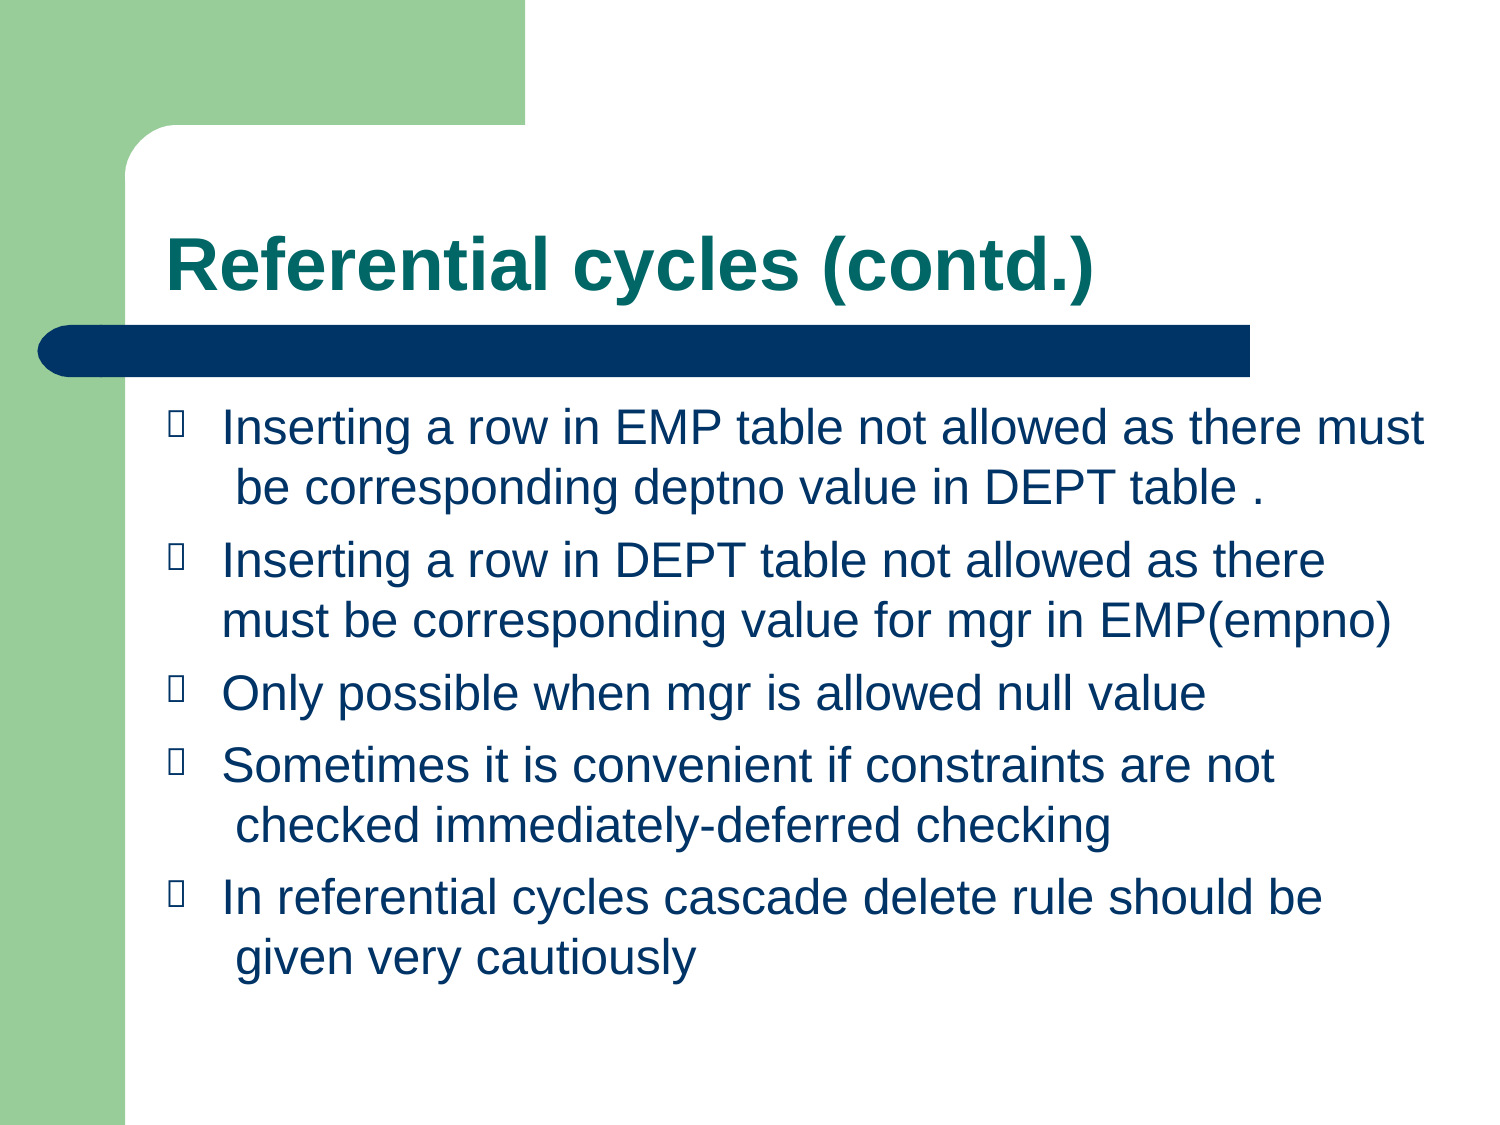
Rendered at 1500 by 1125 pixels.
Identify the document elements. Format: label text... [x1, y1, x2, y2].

text_box   [162, 663, 196, 783]
text_box  [162, 530, 196, 578]
title Referential cycles (contd.) [162, 212, 1102, 403]
text_box  [162, 868, 196, 916]
text_box  [162, 398, 196, 446]
text_box Inserting a row in EMP table not allowed as there must be corresponding deptno value in DEPT table . Inserting a row in DEPT table not allowed as there must be corresponding value for mgr in EMP(empno) Only possible when mgr is allowed null value Sometimes it is convenient if constraints are not checked immediately-deferred checking In referential cycles cascade delete rule should be given very cautiously [219, 392, 1433, 985]
